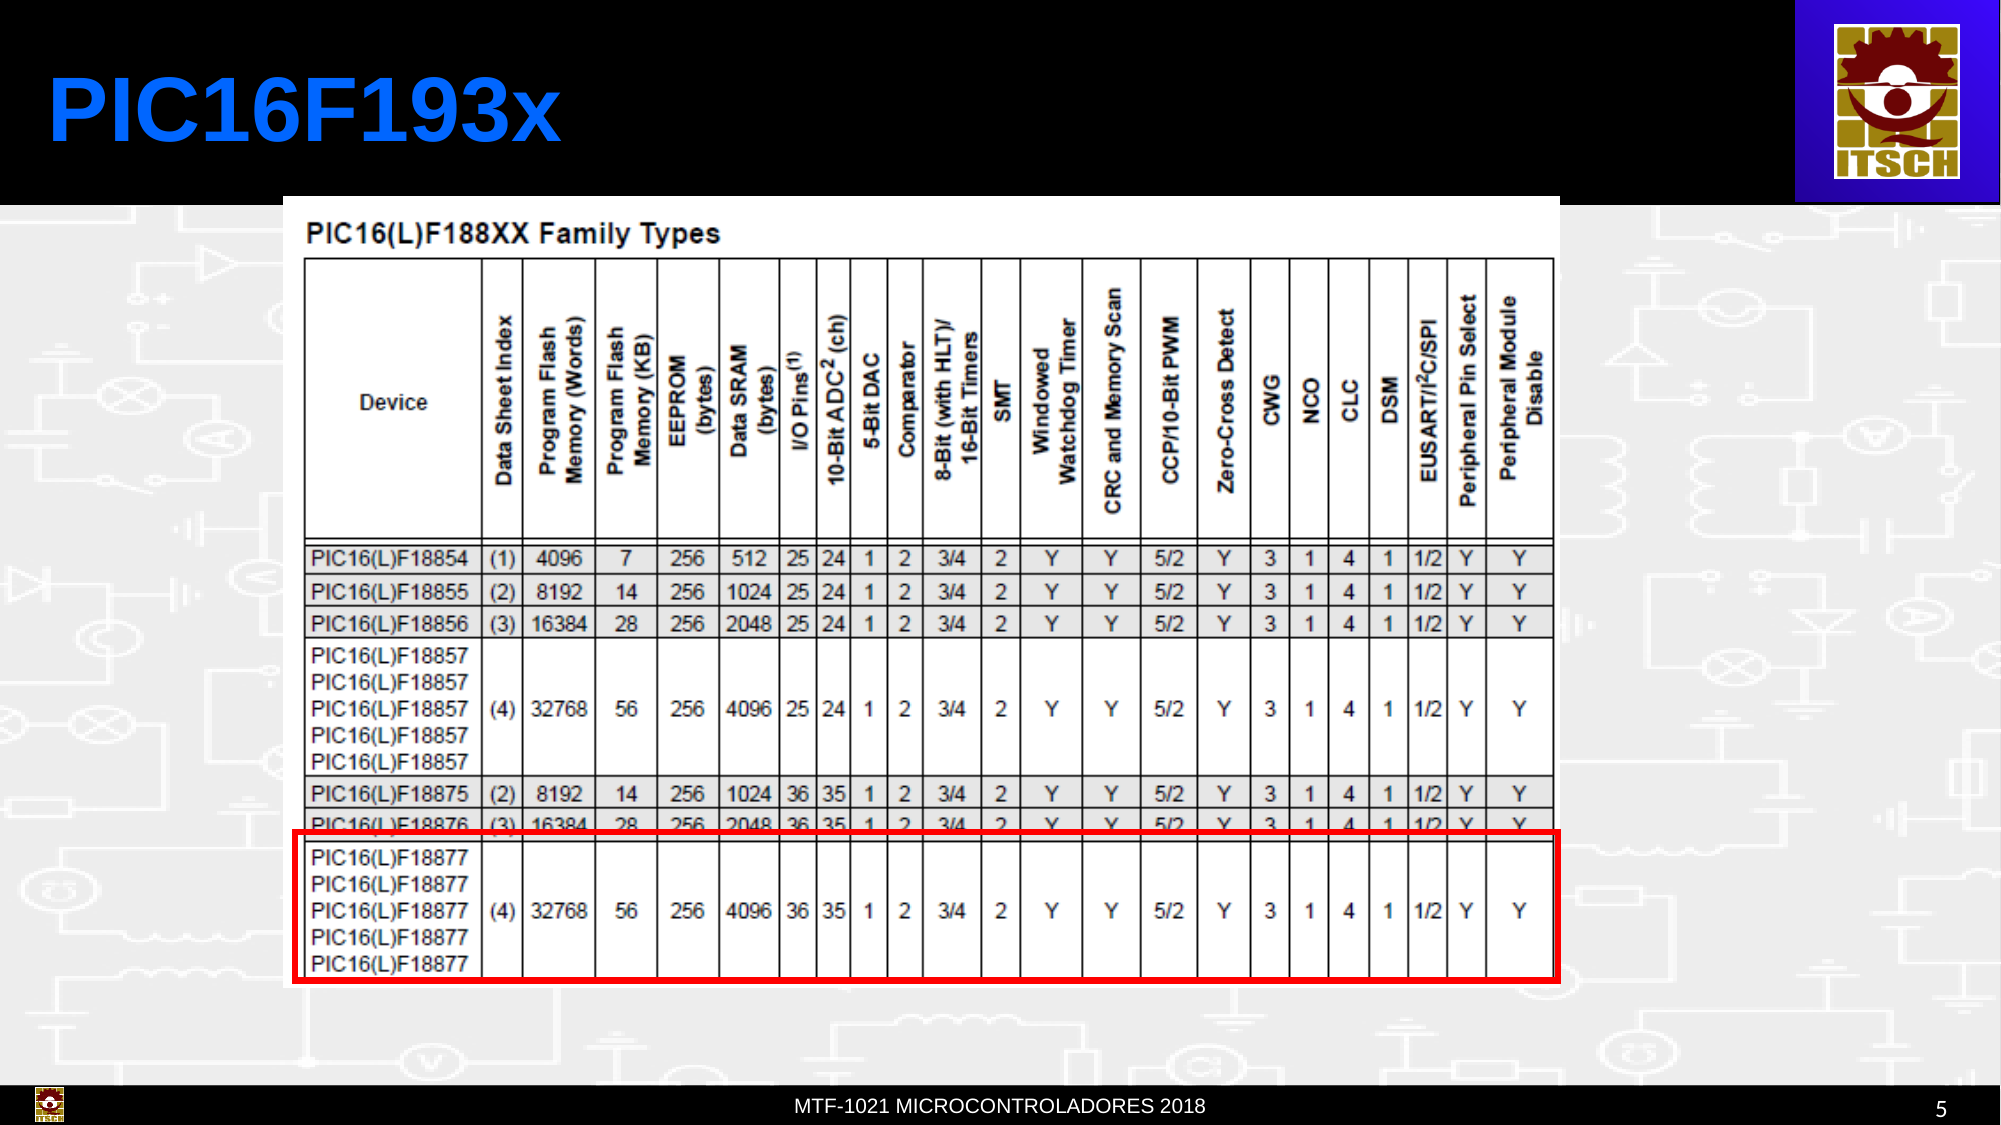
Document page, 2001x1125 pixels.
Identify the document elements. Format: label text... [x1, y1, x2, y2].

picture [1834, 24, 1960, 179]
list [283, 196, 1560, 988]
picture [35, 1087, 64, 1122]
title PIC16F193x [32, 0, 1698, 232]
